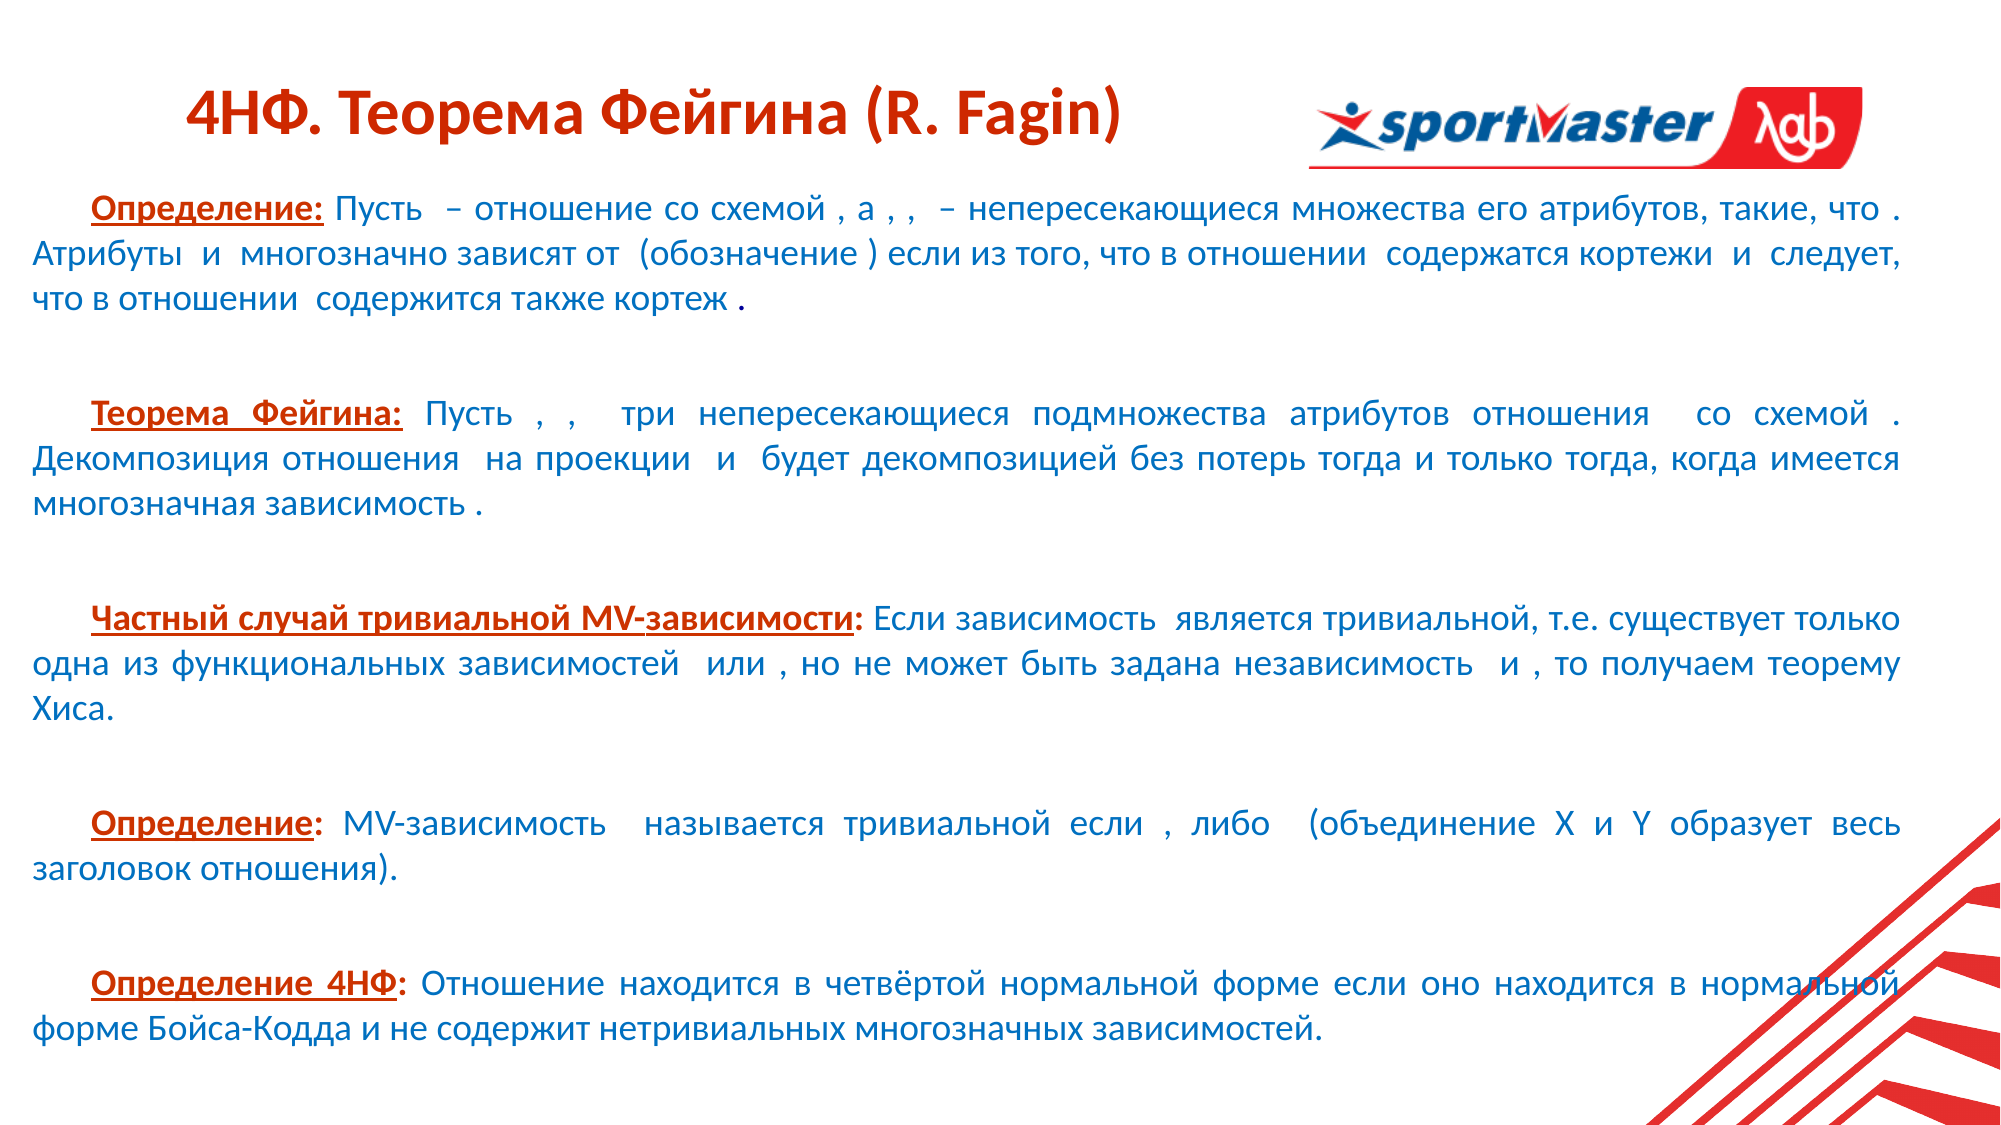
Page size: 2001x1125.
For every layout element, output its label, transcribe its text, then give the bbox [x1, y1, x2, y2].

text_box 4НФ. Теорема Фейгина (R. Fagin) [171, 60, 1150, 155]
text_box [77, 310, 1558, 686]
picture [1609, 808, 2001, 1125]
